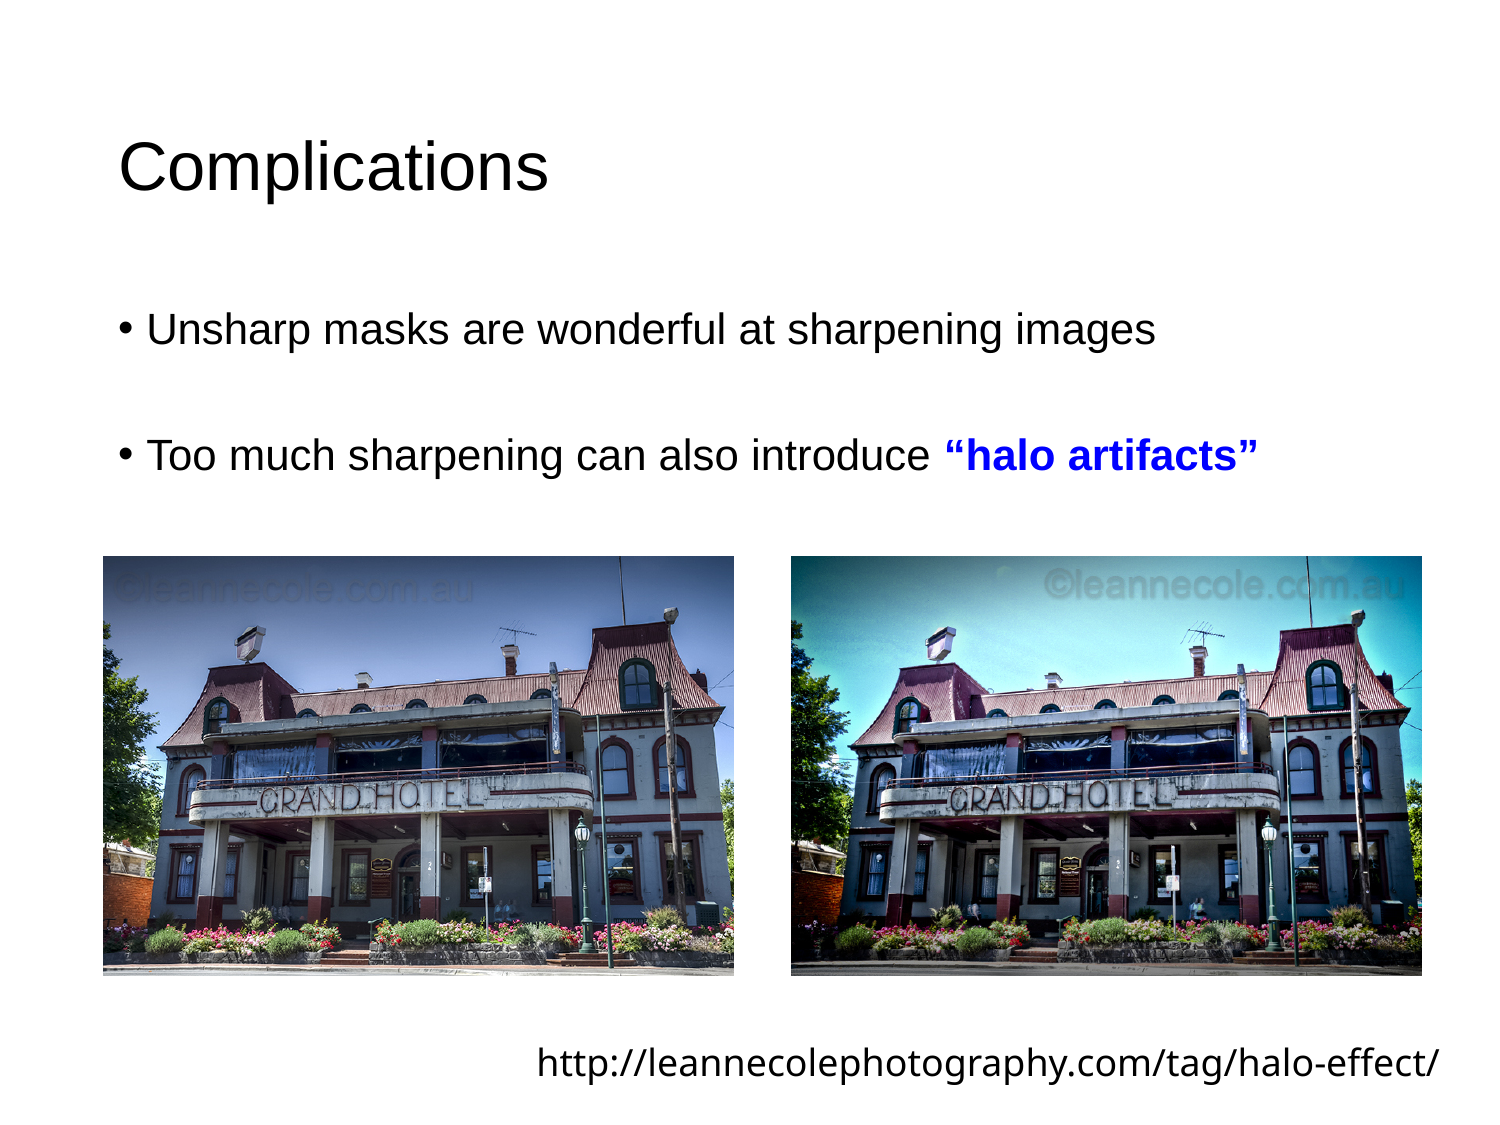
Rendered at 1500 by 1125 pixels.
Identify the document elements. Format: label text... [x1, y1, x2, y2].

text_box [103, 556, 1500, 1092]
list Unsharp masks are wonderful at sharpening images Too much sharpening can also introduce “halo artifacts” [103, 299, 1397, 501]
title Complications [103, 59, 1397, 278]
